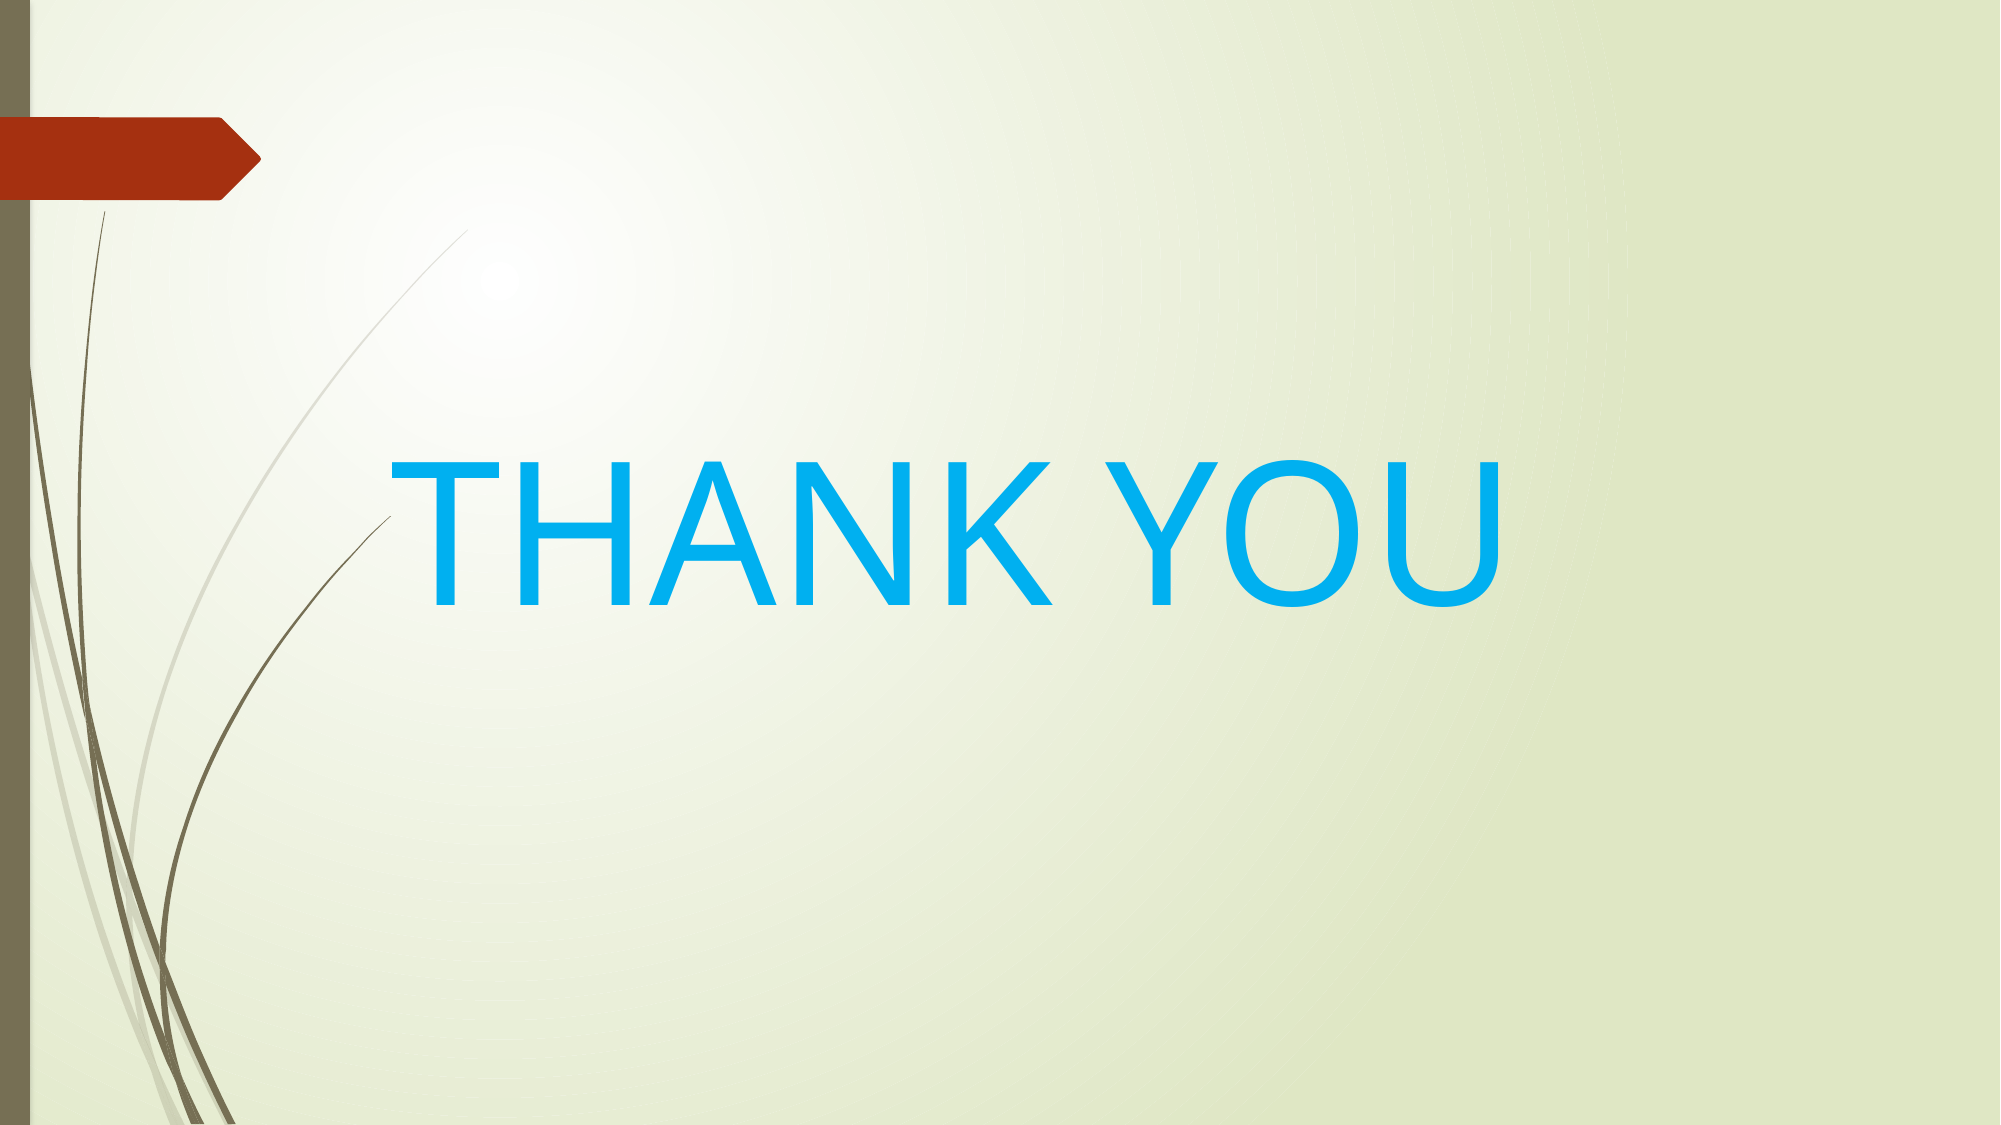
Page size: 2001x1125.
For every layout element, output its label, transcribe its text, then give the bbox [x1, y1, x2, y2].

title THANK YOU [375, 397, 1838, 932]
